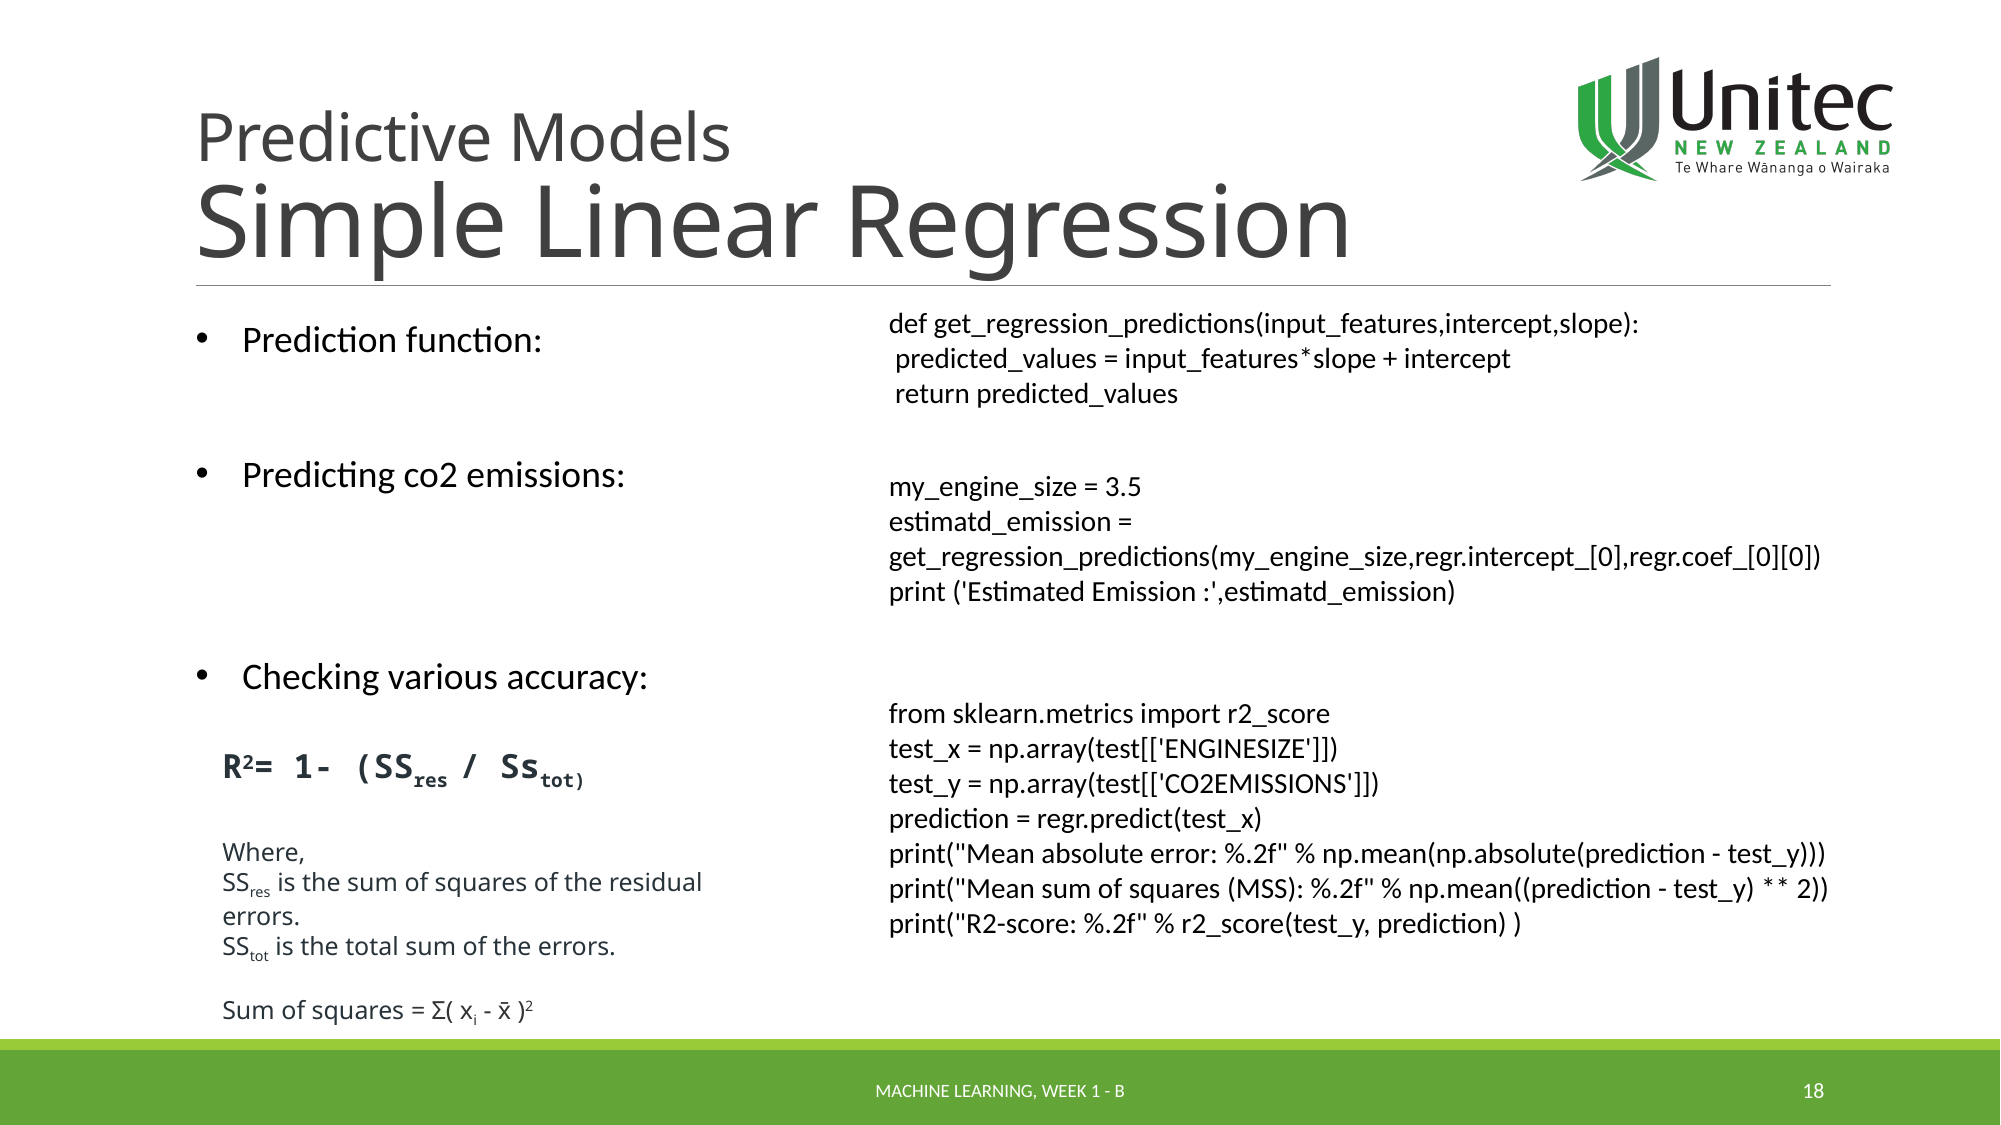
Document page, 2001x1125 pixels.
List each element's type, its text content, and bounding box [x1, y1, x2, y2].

title Predictive Models Simple Linear Regression [180, 47, 1830, 285]
text_box def get_regression_predictions(input_features,intercept,slope): predicted_values = input_features*slope + intercept return predicted_values [874, 296, 1875, 417]
text_box from sklearn.metrics import r2_score test_x = np.array(test[['ENGINESIZE']]) test_y = np.array(test[['CO2EMISSIONS']]) prediction = regr.predict(test_x) print("Mean absolute error: %.2f" % np.mean(np.absolute(prediction - test_y))) print("Mean sum of squares (MSS): %.2f" % np.mean((prediction - test_y) ** 2)) print("R2-score: %.2f" % r2_score(test_y, prediction) ) [874, 687, 1875, 947]
text_box my_engine_size = 3.5 estimatd_emission = get_regression_predictions(my_engine_size,regr.intercept_[0],regr.coef_[0][0]) print ('Estimated Emission :',estimatd_emission) [874, 459, 1875, 615]
slide_number 18 [1624, 1059, 1840, 1120]
footer Machine Learning, Week 1 - B [604, 1059, 1396, 1120]
text_box Prediction function: Predicting co2 emissions: Checking various accuracy: [180, 284, 1691, 705]
picture [1578, 56, 1893, 181]
text_box R2= 1- (SSres / Sstot) Where, SSres is the sum of squares of the residual errors. SStot is the total sum of the errors. Sum of squares = Σ( xi - x̄ )2 [207, 738, 737, 1036]
